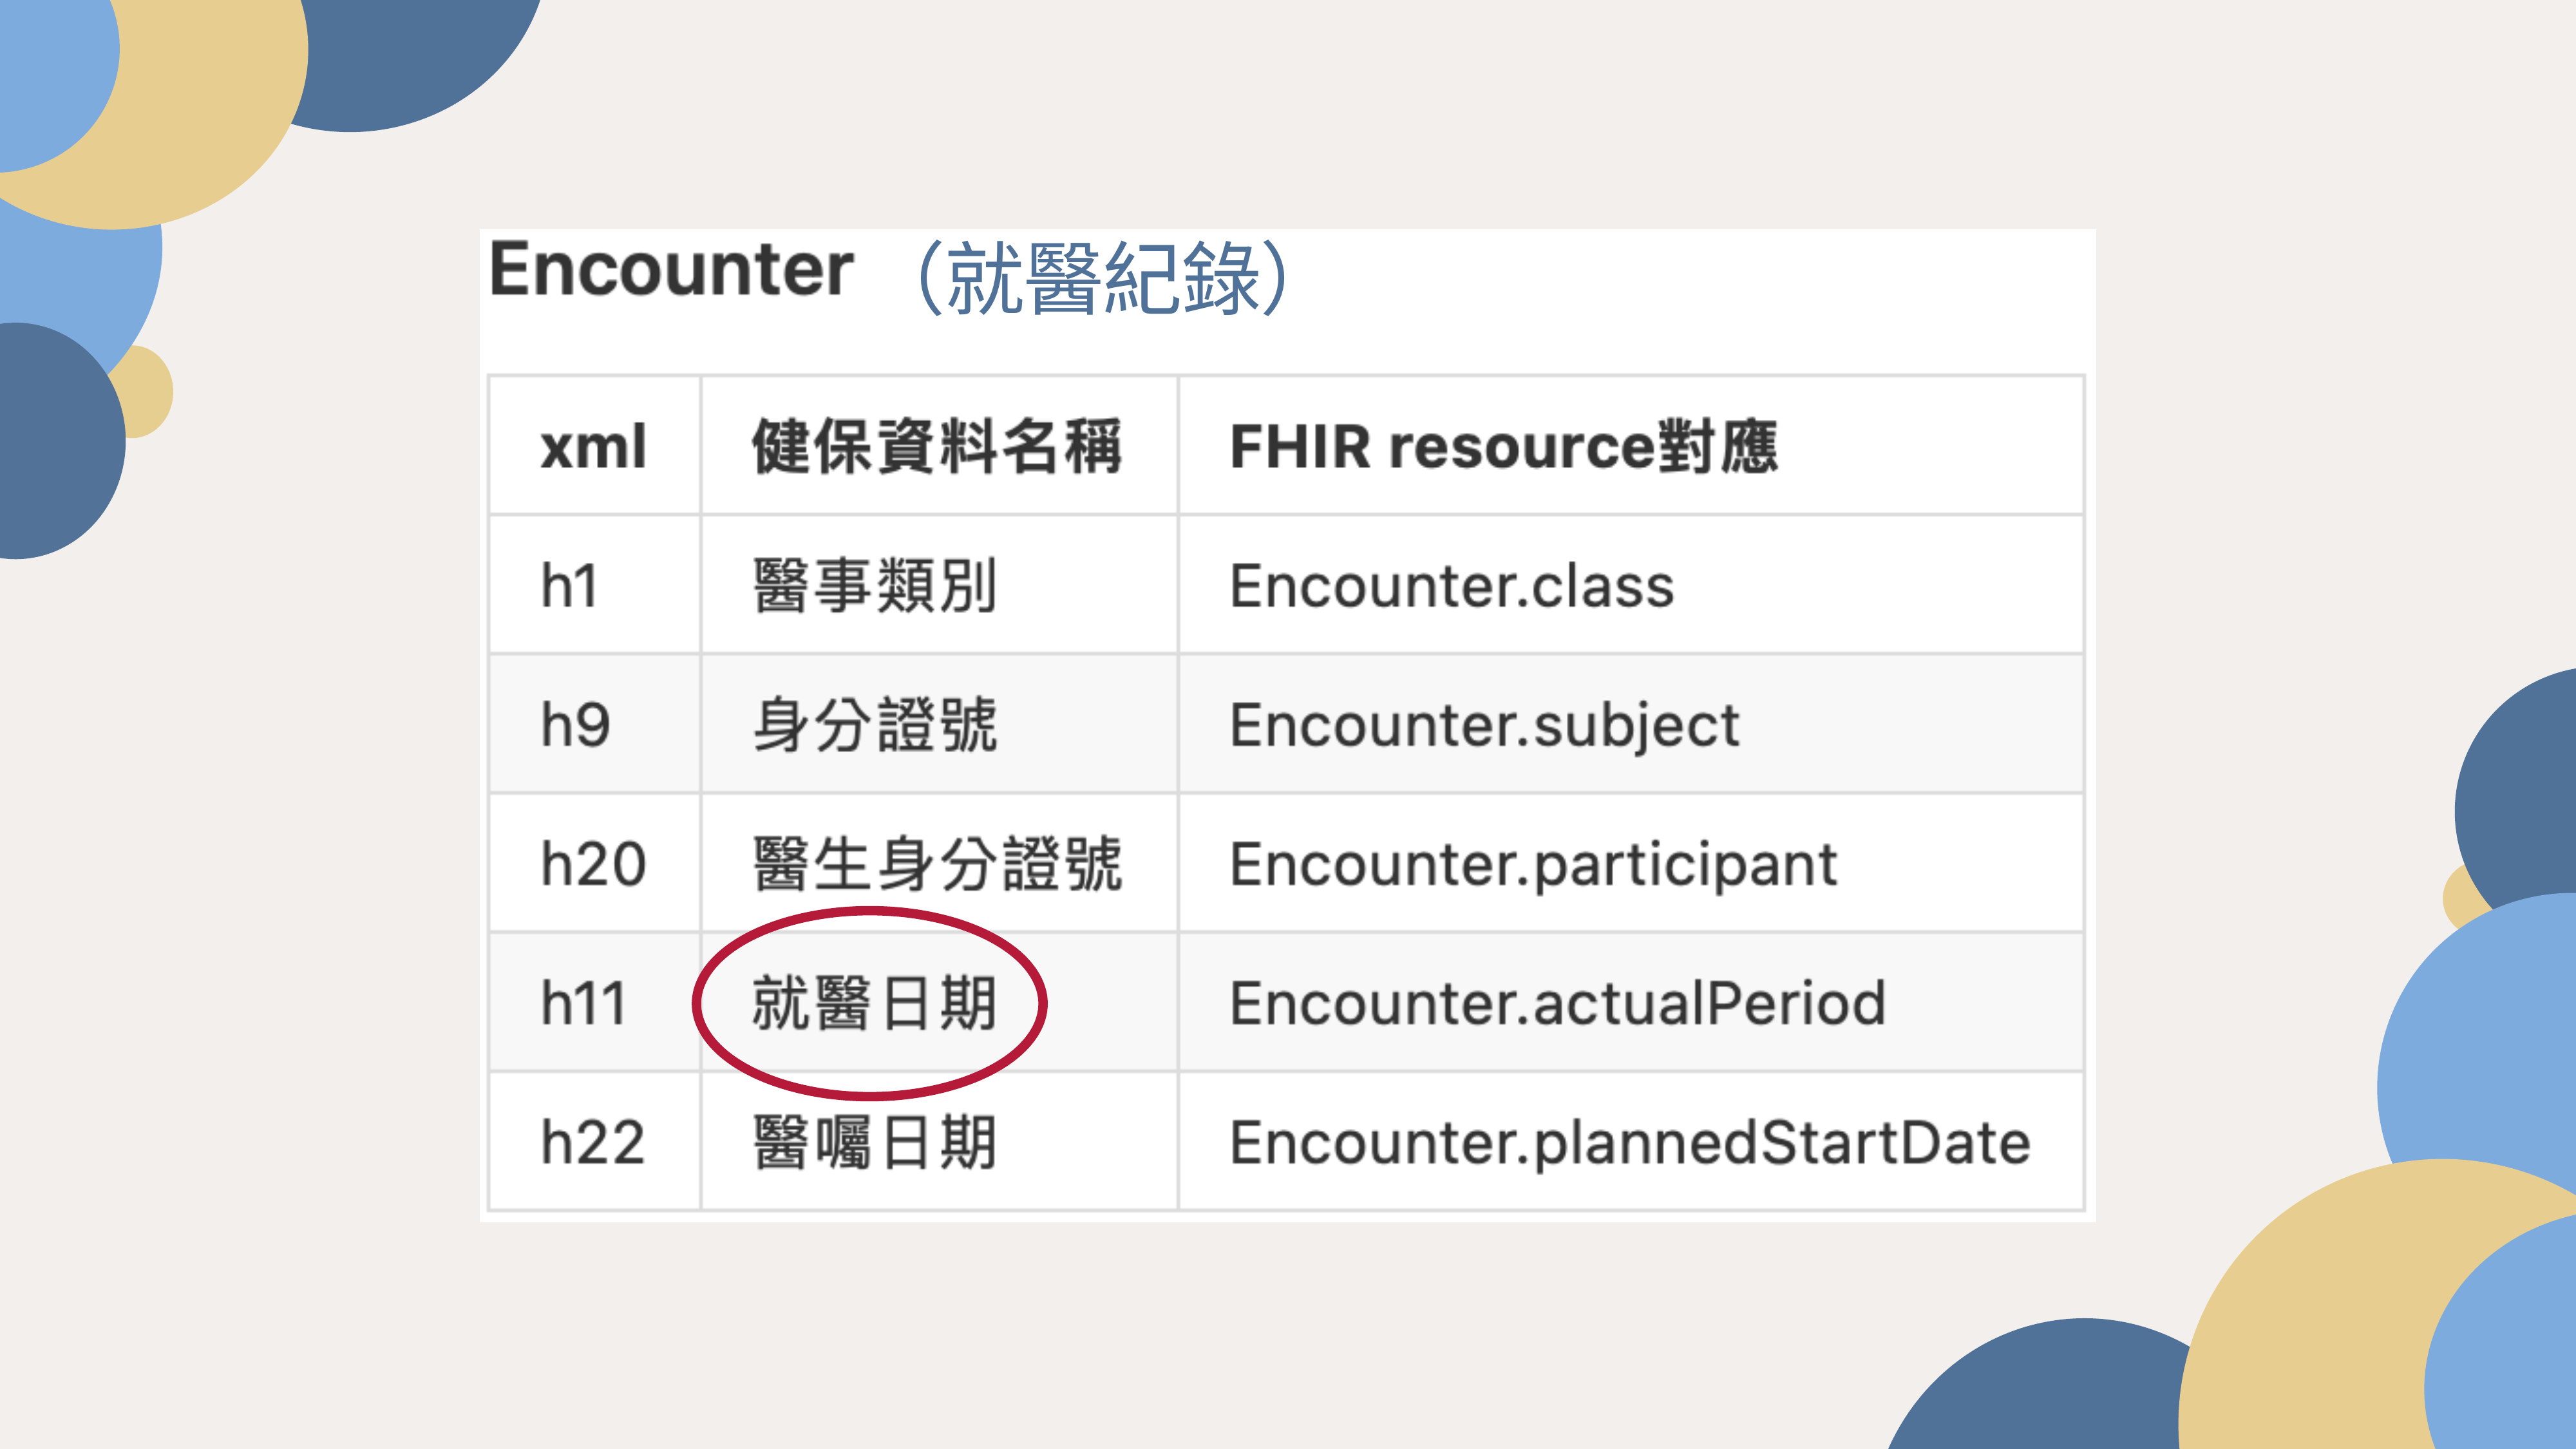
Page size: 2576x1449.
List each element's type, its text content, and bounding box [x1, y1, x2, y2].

text_box [2377, 893, 2576, 1195]
text_box [0, 0, 308, 230]
text_box [2454, 668, 2576, 909]
text_box [0, 0, 120, 173]
text_box [1888, 1318, 2190, 1449]
text_box [2424, 1215, 2576, 1449]
text_box [2178, 1159, 2576, 1449]
text_box [108, 345, 173, 439]
text_box [0, 323, 126, 560]
text_box [291, 0, 540, 133]
text_box （就醫紀錄） [860, 222, 2169, 330]
text_box [0, 198, 163, 375]
picture [480, 229, 2096, 1222]
text_box [2443, 864, 2492, 929]
